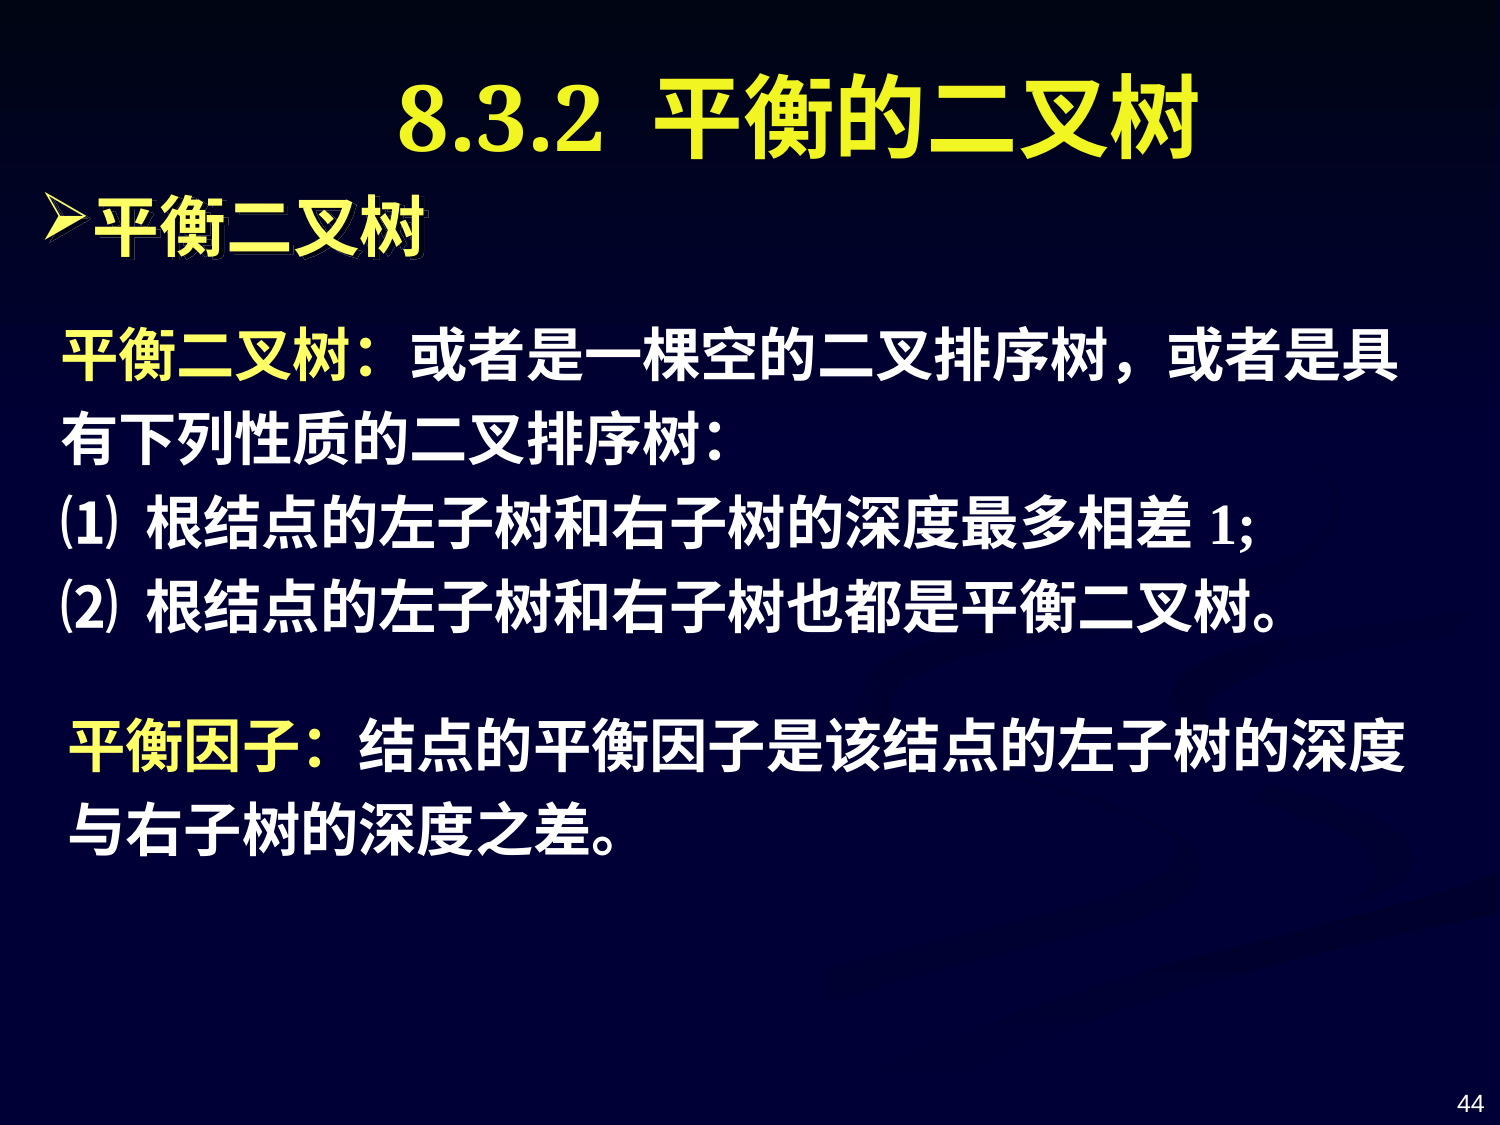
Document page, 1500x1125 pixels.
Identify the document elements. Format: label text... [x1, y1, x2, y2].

text_box 平衡二叉树：或者是一棵空的二叉排序树，或者是具有下列性质的二叉排序树： ⑴ 根结点的左子树和右子树的深度最多相差1; ⑵ 根结点的左子树和右子树也都是平衡二叉树。 [45, 296, 1426, 648]
text_box 平衡二叉树 [24, 177, 1075, 272]
text_box 8.3.2 平衡的二叉树 [162, 66, 1438, 163]
text_box 平衡因子：结点的平衡因子是该结点的左子树的深度与右子树的深度之差。 [52, 687, 1433, 871]
slide_number 44 [1149, 1046, 1500, 1125]
